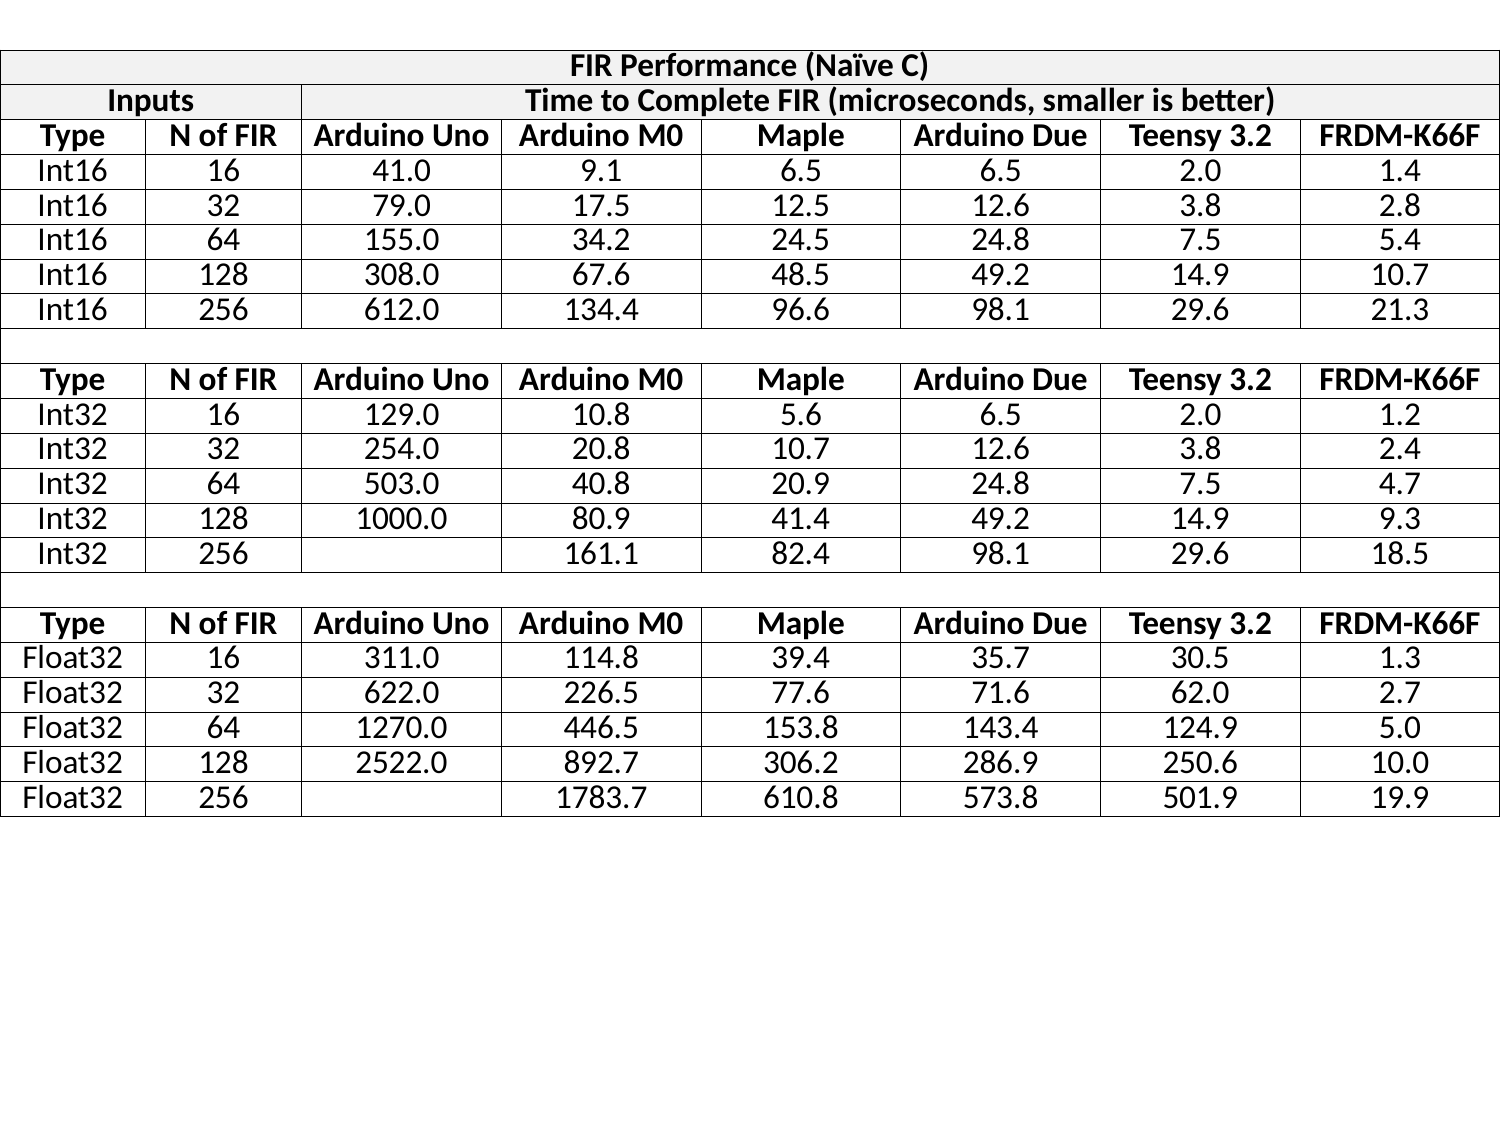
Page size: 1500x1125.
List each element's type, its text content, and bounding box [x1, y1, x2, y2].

table_cell 610.8 [702, 782, 900, 816]
table_cell 573.8 [901, 782, 1100, 816]
table_cell [1300, 329, 1499, 363]
table_cell Float32 [1, 713, 145, 746]
table_cell Teensy 3.2 [1101, 364, 1300, 398]
table_cell 7.5 [1101, 469, 1300, 503]
table_cell N of FIR [146, 608, 301, 642]
table_cell Arduino M0 [502, 608, 701, 642]
table_cell 2.0 [1101, 399, 1300, 433]
table_cell 35.7 [901, 643, 1100, 677]
table_cell 9.1 [502, 155, 701, 189]
table_cell 1270.0 [302, 713, 501, 746]
table_cell 14.9 [1101, 504, 1300, 537]
table_cell 77.6 [702, 678, 900, 712]
table_cell 3.8 [1101, 190, 1300, 224]
table_cell 308.0 [302, 260, 501, 293]
table_cell 2.8 [1301, 190, 1499, 224]
table_cell Arduino M0 [502, 120, 701, 154]
table_cell Teensy 3.2 [1101, 120, 1300, 154]
table_cell 256 [146, 538, 301, 572]
table_cell 306.2 [702, 747, 900, 781]
table_cell Arduino M0 [502, 364, 701, 398]
table_cell [1, 329, 145, 363]
table_cell Maple [702, 120, 900, 154]
table_cell Float32 [1, 678, 145, 712]
table_cell Type [1, 608, 145, 642]
table_cell 892.7 [502, 747, 701, 781]
table_cell Int32 [1, 538, 145, 572]
table_cell 32 [146, 190, 301, 224]
table_cell Int32 [1, 469, 145, 503]
table_cell 7.5 [1101, 225, 1300, 259]
table_cell 114.8 [502, 643, 701, 677]
table_cell 82.4 [702, 538, 900, 572]
table_cell [701, 329, 901, 363]
table_cell 41.0 [302, 155, 501, 189]
table_cell 446.5 [502, 713, 701, 746]
table_cell Time to Complete FIR (microseconds, smaller is better) [302, 85, 1499, 119]
table_cell 10.0 [1301, 747, 1499, 781]
table_cell [302, 329, 501, 363]
table_cell 80.9 [502, 504, 701, 537]
table_cell 39.4 [702, 643, 900, 677]
table_cell 1000.0 [302, 504, 501, 537]
table_cell 24.8 [901, 225, 1100, 259]
table_cell Float32 [1, 643, 145, 677]
table_cell Arduino Uno [302, 120, 501, 154]
table_cell 20.9 [702, 469, 900, 503]
table_cell [501, 329, 701, 363]
table_cell Int32 [1, 399, 145, 433]
table_cell Arduino Due [901, 120, 1100, 154]
table_cell N of FIR [146, 120, 301, 154]
table_cell 622.0 [302, 678, 501, 712]
table_cell 6.5 [901, 399, 1100, 433]
table_cell Int16 [1, 225, 145, 259]
table_cell 501.9 [1101, 782, 1300, 816]
table_cell 9.3 [1301, 504, 1499, 537]
table_cell 34.2 [502, 225, 701, 259]
table_cell [145, 329, 302, 363]
table_cell Type [1, 120, 145, 154]
table_header FIR Performance (Naïve C) [1, 51, 1499, 84]
table_cell 155.0 [302, 225, 501, 259]
table_cell 64 [146, 713, 301, 746]
table_cell Inputs [1, 85, 301, 119]
table_cell 16 [146, 643, 301, 677]
table_cell N of FIR [146, 364, 301, 398]
table_cell 12.5 [702, 190, 900, 224]
table_cell Int32 [1, 434, 145, 468]
table_cell 29.6 [1101, 538, 1300, 572]
table_cell 153.8 [702, 713, 900, 746]
table_cell 1.4 [1301, 155, 1499, 189]
table_cell 79.0 [302, 190, 501, 224]
table_cell 10.7 [702, 434, 900, 468]
table_cell 21.3 [1301, 294, 1499, 328]
table_cell 6.5 [901, 155, 1100, 189]
table_cell 1.2 [1301, 399, 1499, 433]
table_cell 62.0 [1101, 678, 1300, 712]
table_cell 10.8 [502, 399, 701, 433]
table_cell 18.5 [1301, 538, 1499, 572]
table_cell 503.0 [302, 469, 501, 503]
table_cell 5.0 [1301, 713, 1499, 746]
table_cell 12.6 [901, 434, 1100, 468]
table_cell 41.4 [702, 504, 900, 537]
table_cell Int16 [1, 294, 145, 328]
table_cell Arduino Due [901, 364, 1100, 398]
table_cell 128 [146, 504, 301, 537]
table_cell Float32 [1, 747, 145, 781]
table_cell 40.8 [502, 469, 701, 503]
table_cell 24.5 [702, 225, 900, 259]
table_cell 2.0 [1101, 155, 1300, 189]
table_cell 29.6 [1101, 294, 1300, 328]
table_cell 98.1 [901, 538, 1100, 572]
table_cell [302, 538, 501, 572]
table_cell 98.1 [901, 294, 1100, 328]
table_cell 10.7 [1301, 260, 1499, 293]
table_cell Teensy 3.2 [1101, 608, 1300, 642]
table_cell 48.5 [702, 260, 900, 293]
table_cell 2.7 [1301, 678, 1499, 712]
table_cell 250.6 [1101, 747, 1300, 781]
table_cell FRDM-K66F [1301, 608, 1499, 642]
table_cell Arduino Uno [302, 608, 501, 642]
table_cell Int16 [1, 155, 145, 189]
table_cell 161.1 [502, 538, 701, 572]
table_cell Float32 [1, 782, 145, 816]
table_cell [901, 329, 1100, 363]
table_cell [1, 573, 1499, 607]
table_cell 124.9 [1101, 713, 1300, 746]
table_cell Int16 [1, 260, 145, 293]
table_cell 5.4 [1301, 225, 1499, 259]
table_cell 64 [146, 225, 301, 259]
table_cell 32 [146, 678, 301, 712]
table_cell 4.7 [1301, 469, 1499, 503]
table_cell 3.8 [1101, 434, 1300, 468]
table_cell 32 [146, 434, 301, 468]
table_cell 49.2 [901, 260, 1100, 293]
table_cell 256 [146, 294, 301, 328]
table_cell Int32 [1, 504, 145, 537]
table_cell Arduino Due [901, 608, 1100, 642]
table_cell 16 [146, 399, 301, 433]
table_cell 67.6 [502, 260, 701, 293]
table_cell 24.8 [901, 469, 1100, 503]
table_cell 226.5 [502, 678, 701, 712]
table_cell 6.5 [702, 155, 900, 189]
table_cell 12.6 [901, 190, 1100, 224]
table_cell 5.6 [702, 399, 900, 433]
table_cell FRDM-K66F [1301, 120, 1499, 154]
table_cell 128 [146, 747, 301, 781]
table_cell 17.5 [502, 190, 701, 224]
table_cell 612.0 [302, 294, 501, 328]
table_cell 71.6 [901, 678, 1100, 712]
table_cell 30.5 [1101, 643, 1300, 677]
table_cell [302, 782, 501, 816]
table_cell 2.4 [1301, 434, 1499, 468]
table_cell 286.9 [901, 747, 1100, 781]
table_cell 134.4 [502, 294, 701, 328]
table_cell 2522.0 [302, 747, 501, 781]
table_cell Type [1, 364, 145, 398]
table_cell Maple [702, 608, 900, 642]
table_cell 143.4 [901, 713, 1100, 746]
table_cell 311.0 [302, 643, 501, 677]
table_cell FRDM-K66F [1301, 364, 1499, 398]
table_cell Int16 [1, 190, 145, 224]
table_cell Arduino Uno [302, 364, 501, 398]
table_cell 96.6 [702, 294, 900, 328]
table_cell 14.9 [1101, 260, 1300, 293]
table_cell 1783.7 [502, 782, 701, 816]
table_cell 129.0 [302, 399, 501, 433]
table_cell 64 [146, 469, 301, 503]
table_cell [1100, 329, 1300, 363]
table_cell 254.0 [302, 434, 501, 468]
table_cell 20.8 [502, 434, 701, 468]
table_cell 16 [146, 155, 301, 189]
table_cell 128 [146, 260, 301, 293]
table_cell Maple [702, 364, 900, 398]
table_cell 19.9 [1301, 782, 1499, 816]
table_cell 1.3 [1301, 643, 1499, 677]
table_cell 256 [146, 782, 301, 816]
table_cell 49.2 [901, 504, 1100, 537]
